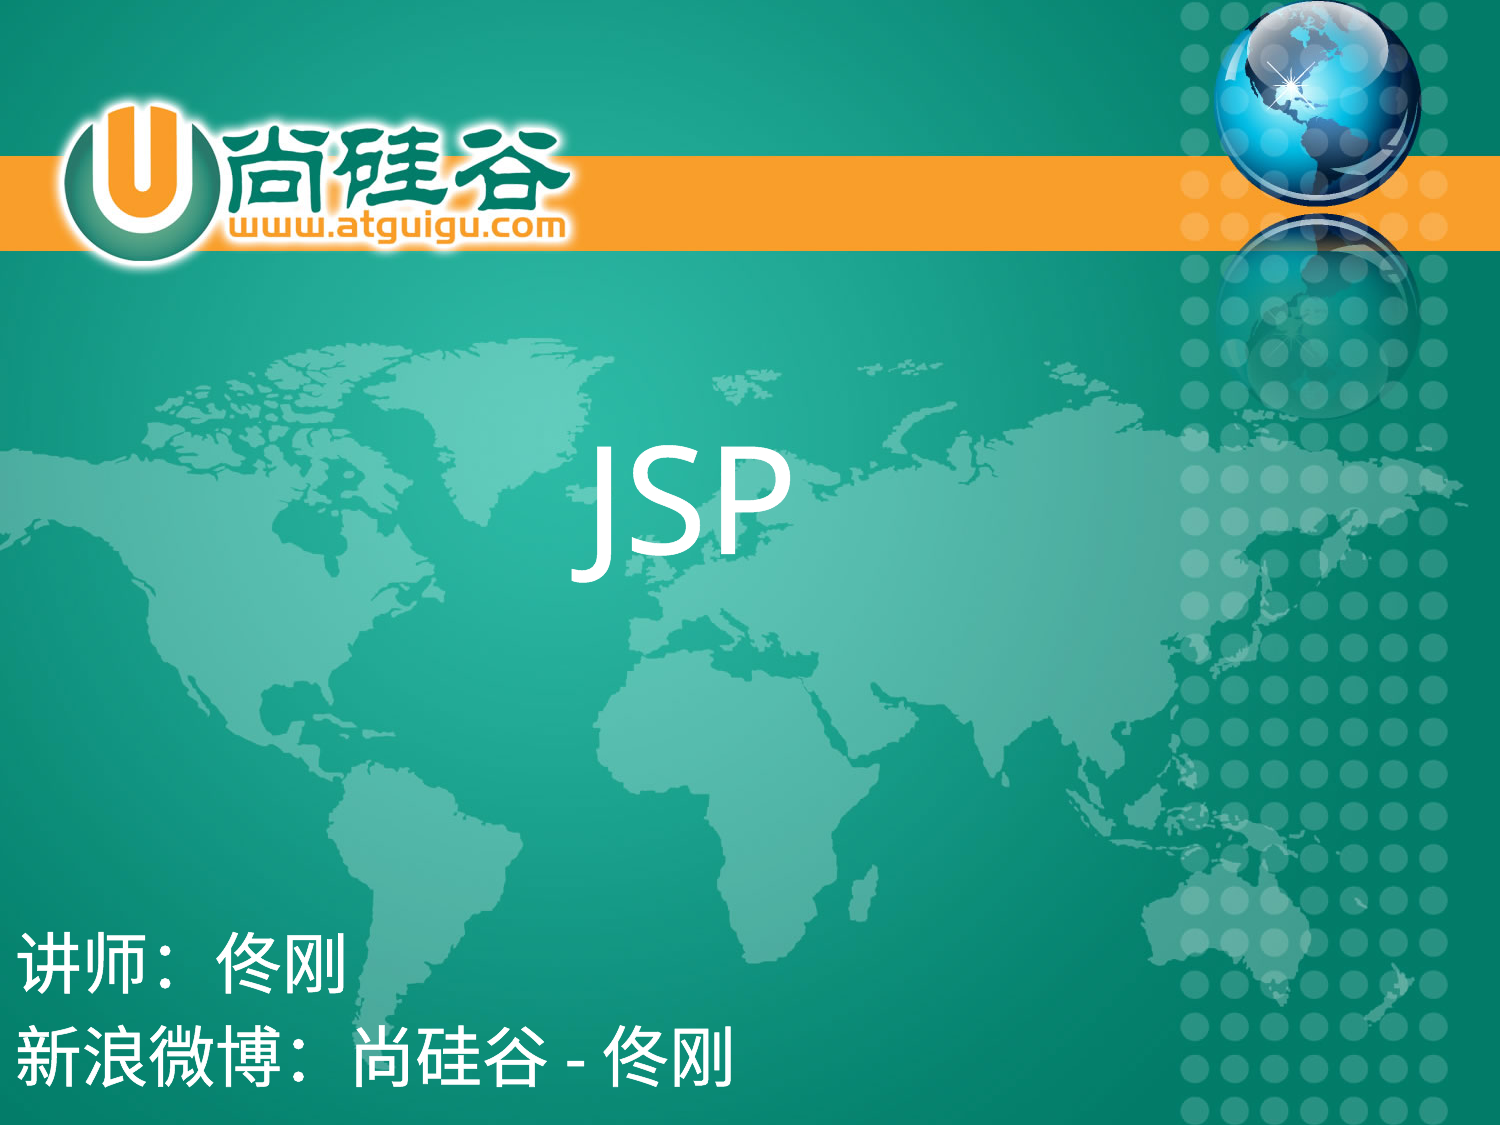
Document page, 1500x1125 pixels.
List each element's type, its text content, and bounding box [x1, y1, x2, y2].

subtitle 讲师：佟刚 新浪微博：尚硅谷-佟刚 [0, 914, 997, 1125]
picture [0, 0, 1500, 1125]
title JSP [53, 373, 1329, 615]
